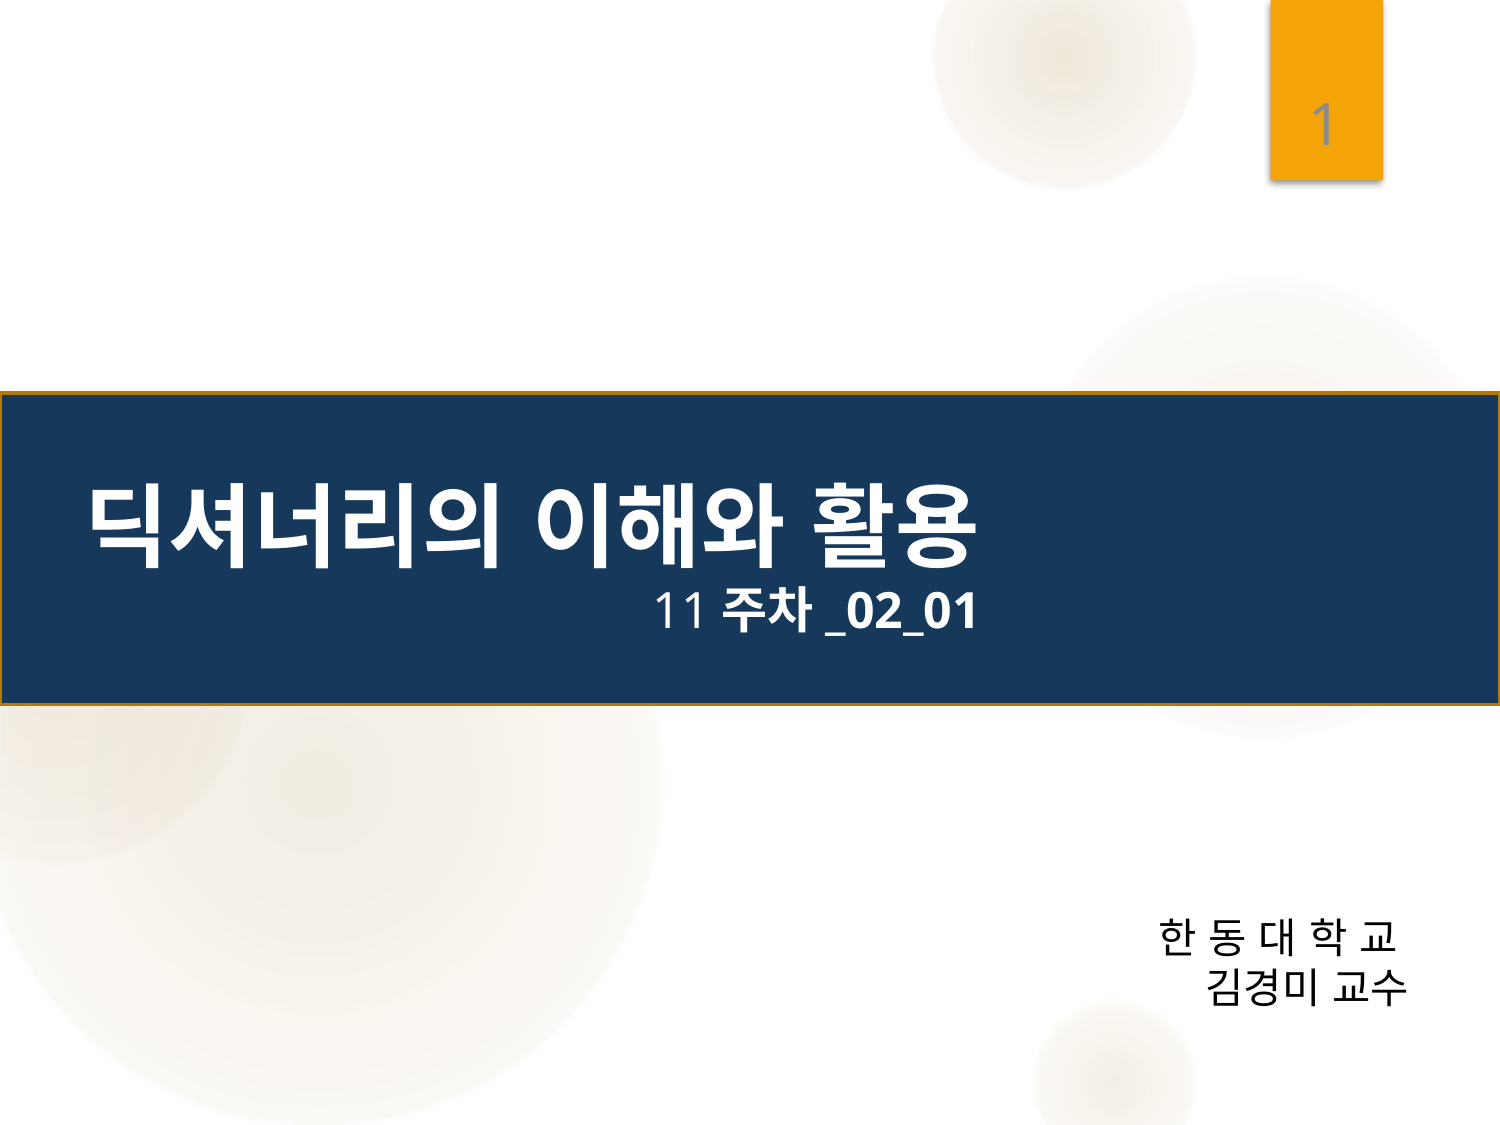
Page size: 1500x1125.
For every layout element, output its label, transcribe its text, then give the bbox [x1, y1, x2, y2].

title 딕셔너리의 이해와 활용 11주차_02_01 [0, 441, 996, 666]
slide_number 1 [1273, 48, 1378, 175]
subtitle 한 동 대 학 교 김경미 교수 [962, 795, 1425, 1020]
text_box [0, 391, 1500, 706]
